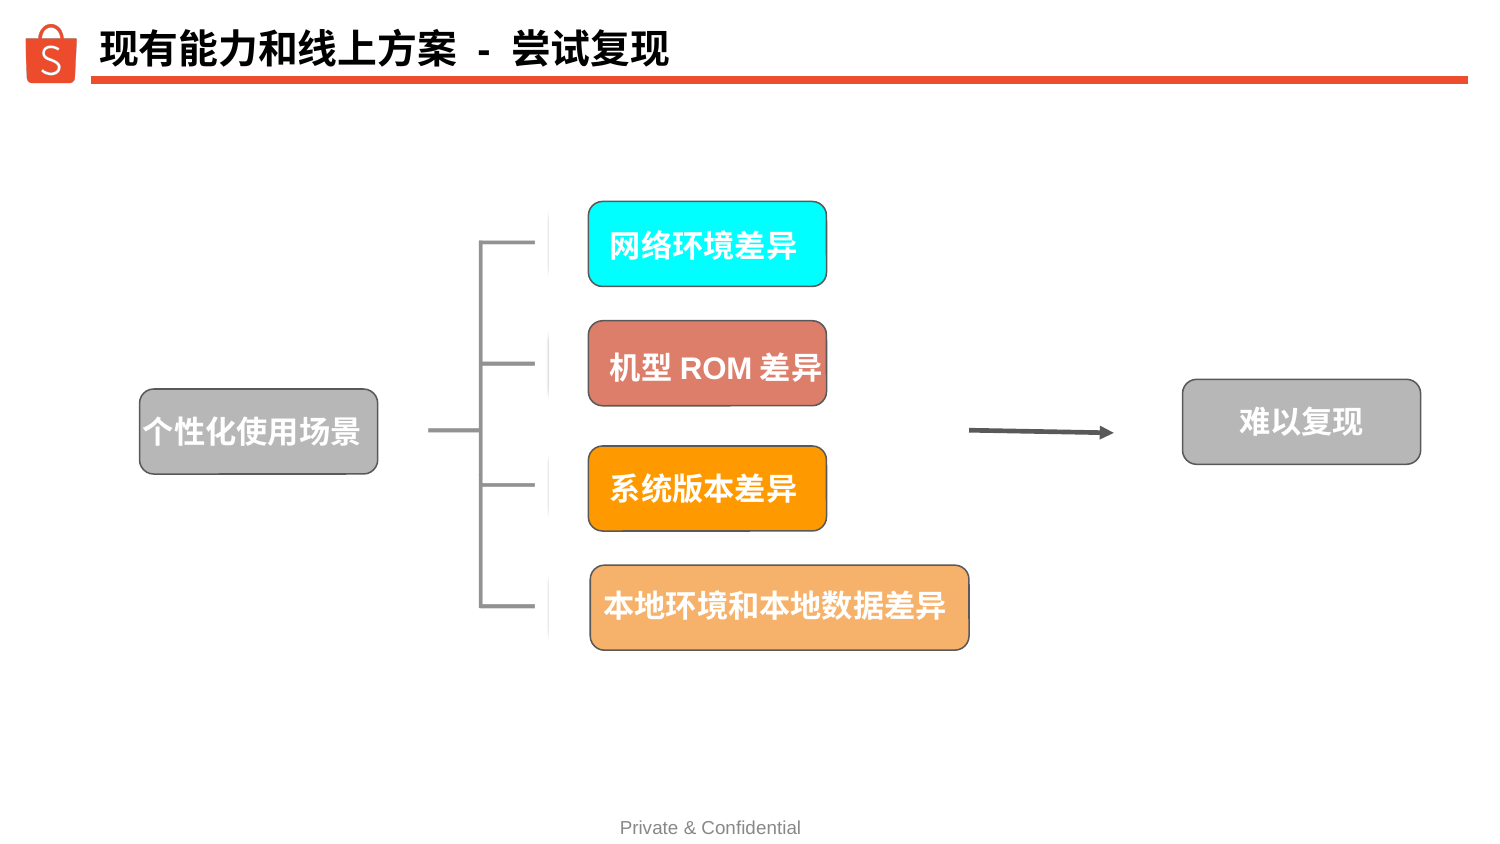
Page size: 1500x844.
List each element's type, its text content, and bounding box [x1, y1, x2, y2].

text_box Private & Confidential [462, 809, 958, 844]
text_box 本地环境和本地数据差异 [588, 571, 976, 639]
text_box [140, 465, 377, 475]
text_box 机型ROM差异 [594, 333, 842, 401]
text_box [593, 565, 967, 571]
picture [417, 199, 549, 645]
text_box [968, 429, 1115, 434]
text_box [588, 445, 826, 532]
text_box [1183, 456, 1420, 465]
title 现有能力和线上方案 - 尝试复现 [90, 9, 1413, 81]
text_box [588, 320, 827, 406]
text_box 难以复现 [1162, 387, 1441, 456]
text_box 网络环境差异 [594, 211, 842, 279]
text_box [588, 201, 826, 287]
text_box [1184, 379, 1419, 387]
text_box 系统版本差异 [594, 454, 842, 523]
text_box [590, 639, 969, 651]
picture [25, 24, 81, 86]
text_box 个性化使用场景 [127, 397, 406, 465]
text_box [141, 388, 377, 397]
